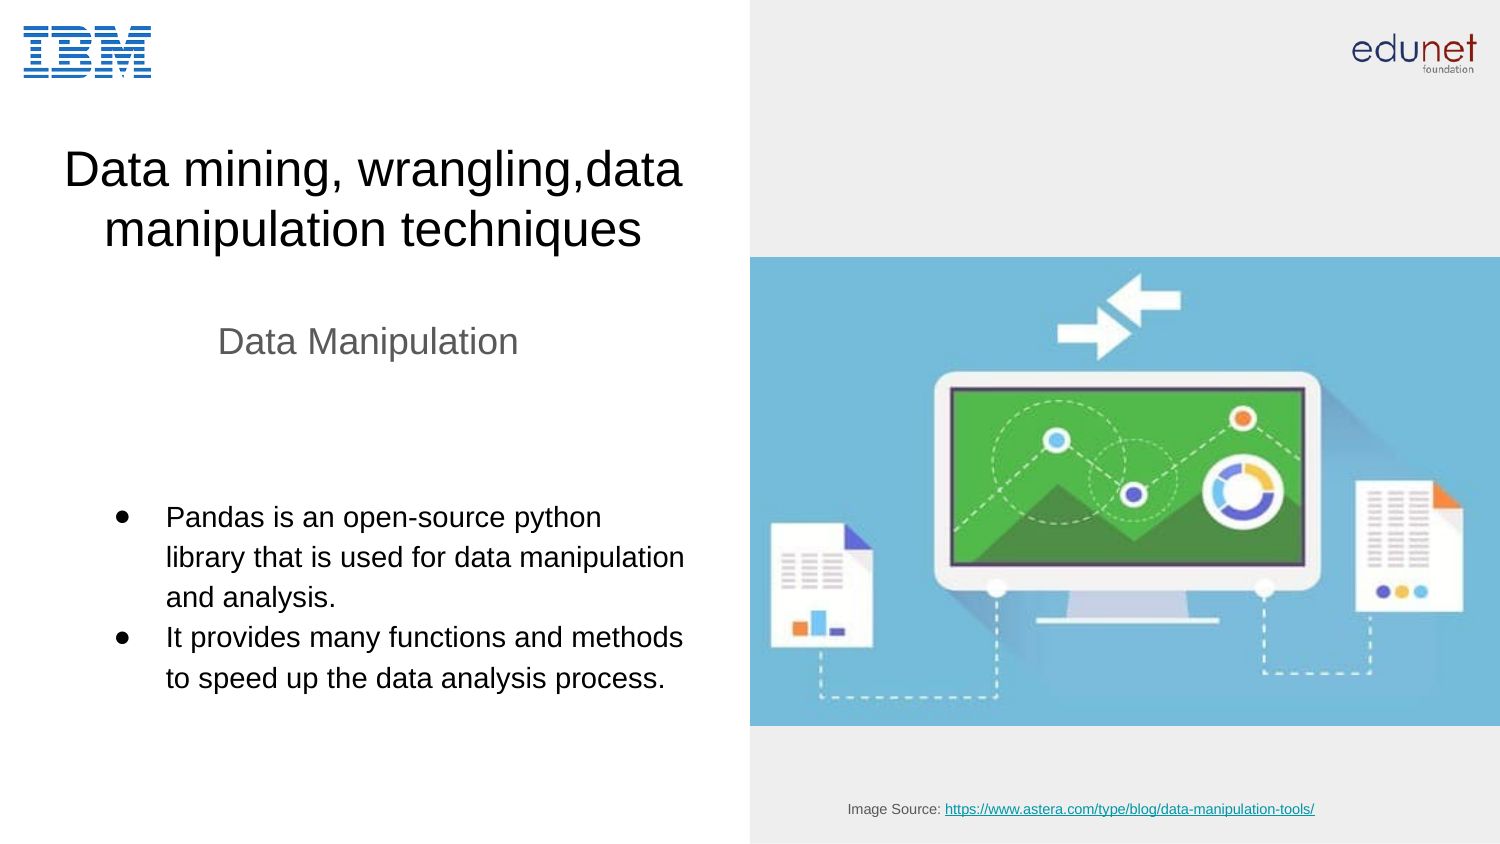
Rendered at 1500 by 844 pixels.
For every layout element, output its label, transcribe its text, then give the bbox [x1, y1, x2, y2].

picture [749, 256, 1500, 726]
title Data mining, wrangling,data manipulation techniques [41, 136, 706, 258]
subtitle Data Manipulation [41, 286, 706, 393]
picture [23, 26, 151, 78]
list Pandas is an open-source python library that is used for data manipulation and analysis. It provides many functions and methods to speed up the data analysis process. [75, 421, 706, 765]
list Image Source: https://www.astera.com/type/blog/data-manipulation-tools/ [832, 782, 1390, 812]
picture [1350, 26, 1480, 78]
